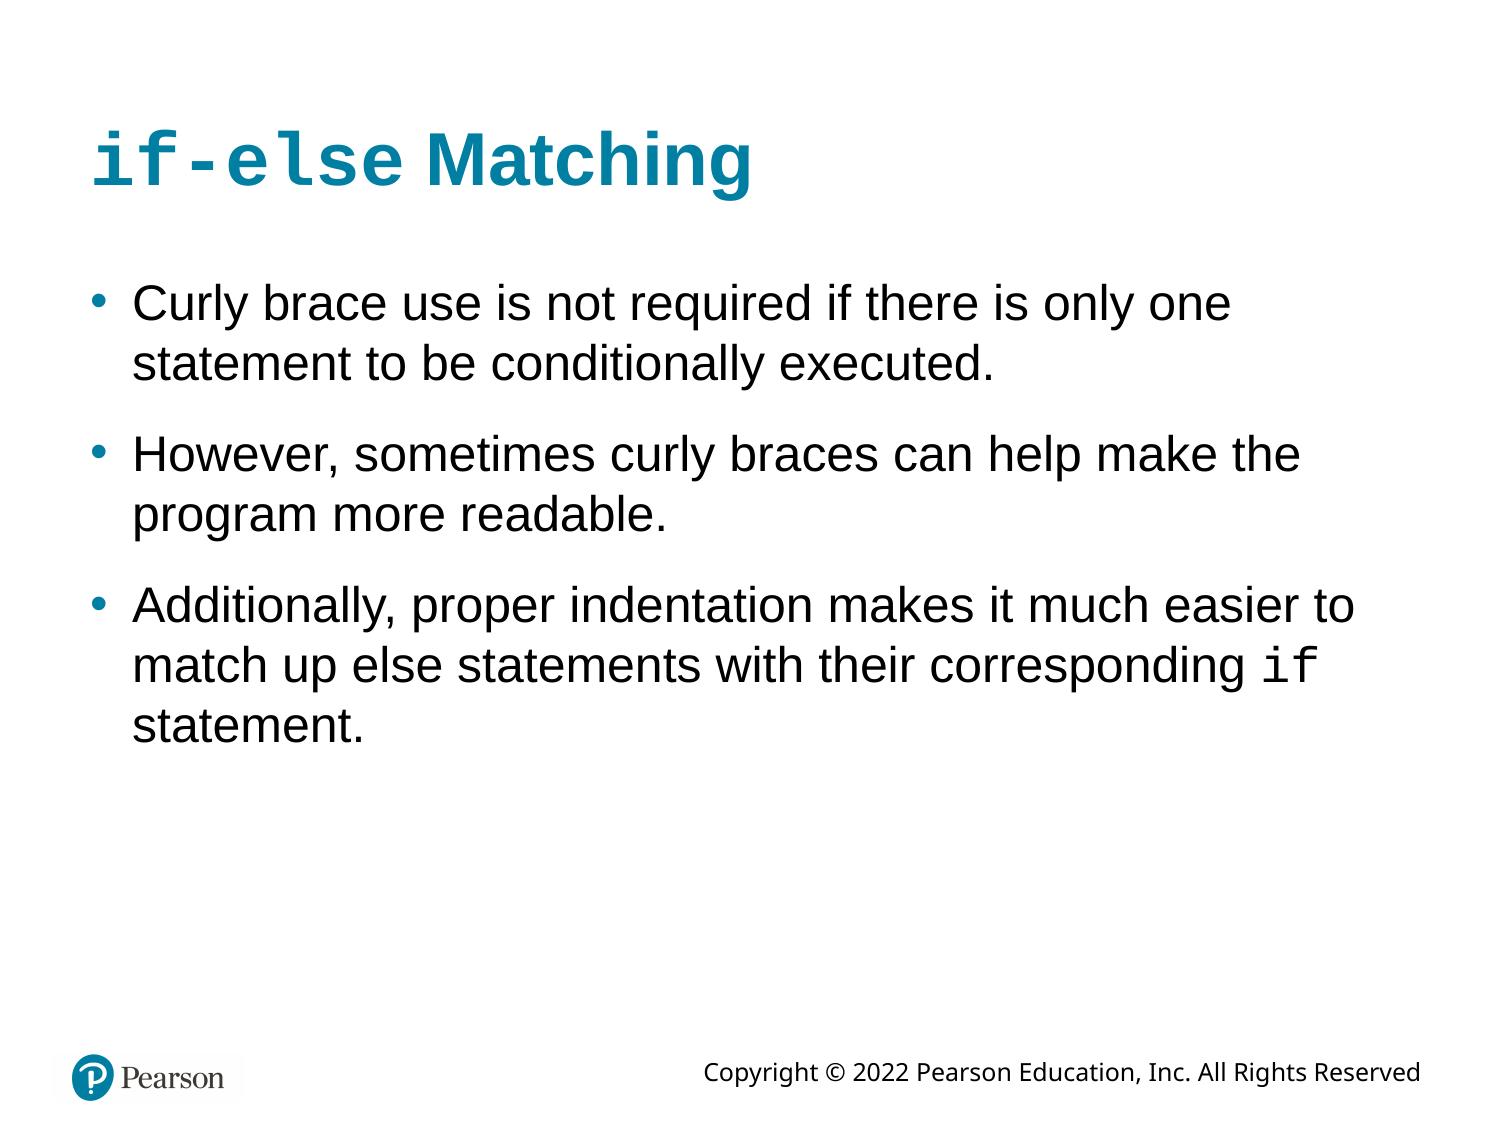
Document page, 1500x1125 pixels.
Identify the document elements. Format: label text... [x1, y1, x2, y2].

list Curly brace use is not required if there is only one statement to be conditionally executed. However, sometimes curly braces can help make the program more readable. Additionally, proper indentation makes it much easier to match up else statements with their corresponding if statement. [75, 255, 1425, 865]
picture [51, 1053, 245, 1102]
title if-else Matching [75, 35, 1425, 216]
